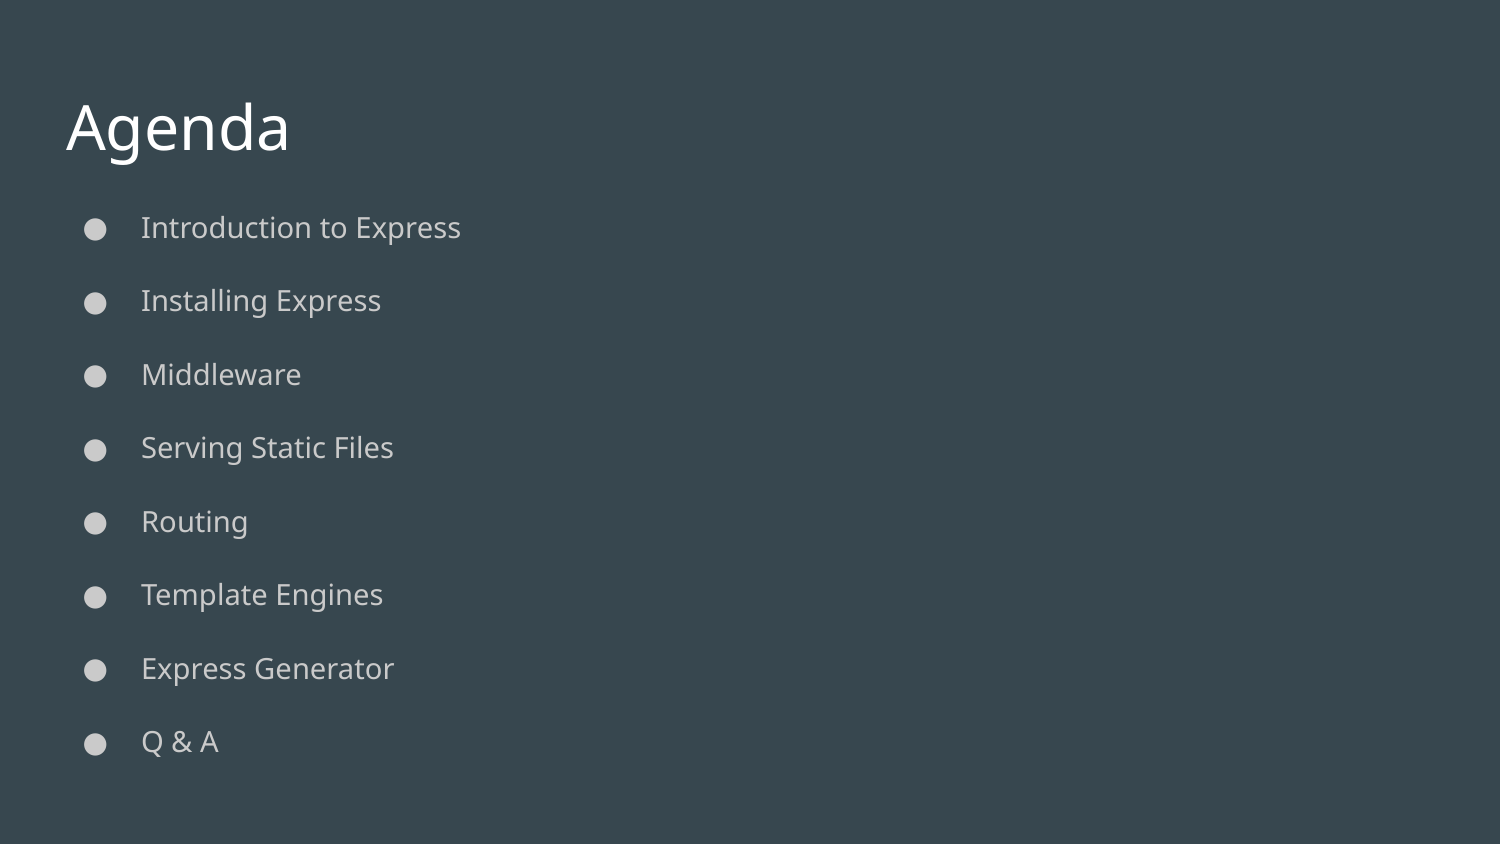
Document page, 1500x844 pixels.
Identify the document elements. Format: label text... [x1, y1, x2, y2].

list Introduction to Express Installing Express Middleware Serving Static Files Routing Template Engines Express Generator Q & A [51, 189, 1449, 750]
title Agenda [51, 72, 1449, 167]
